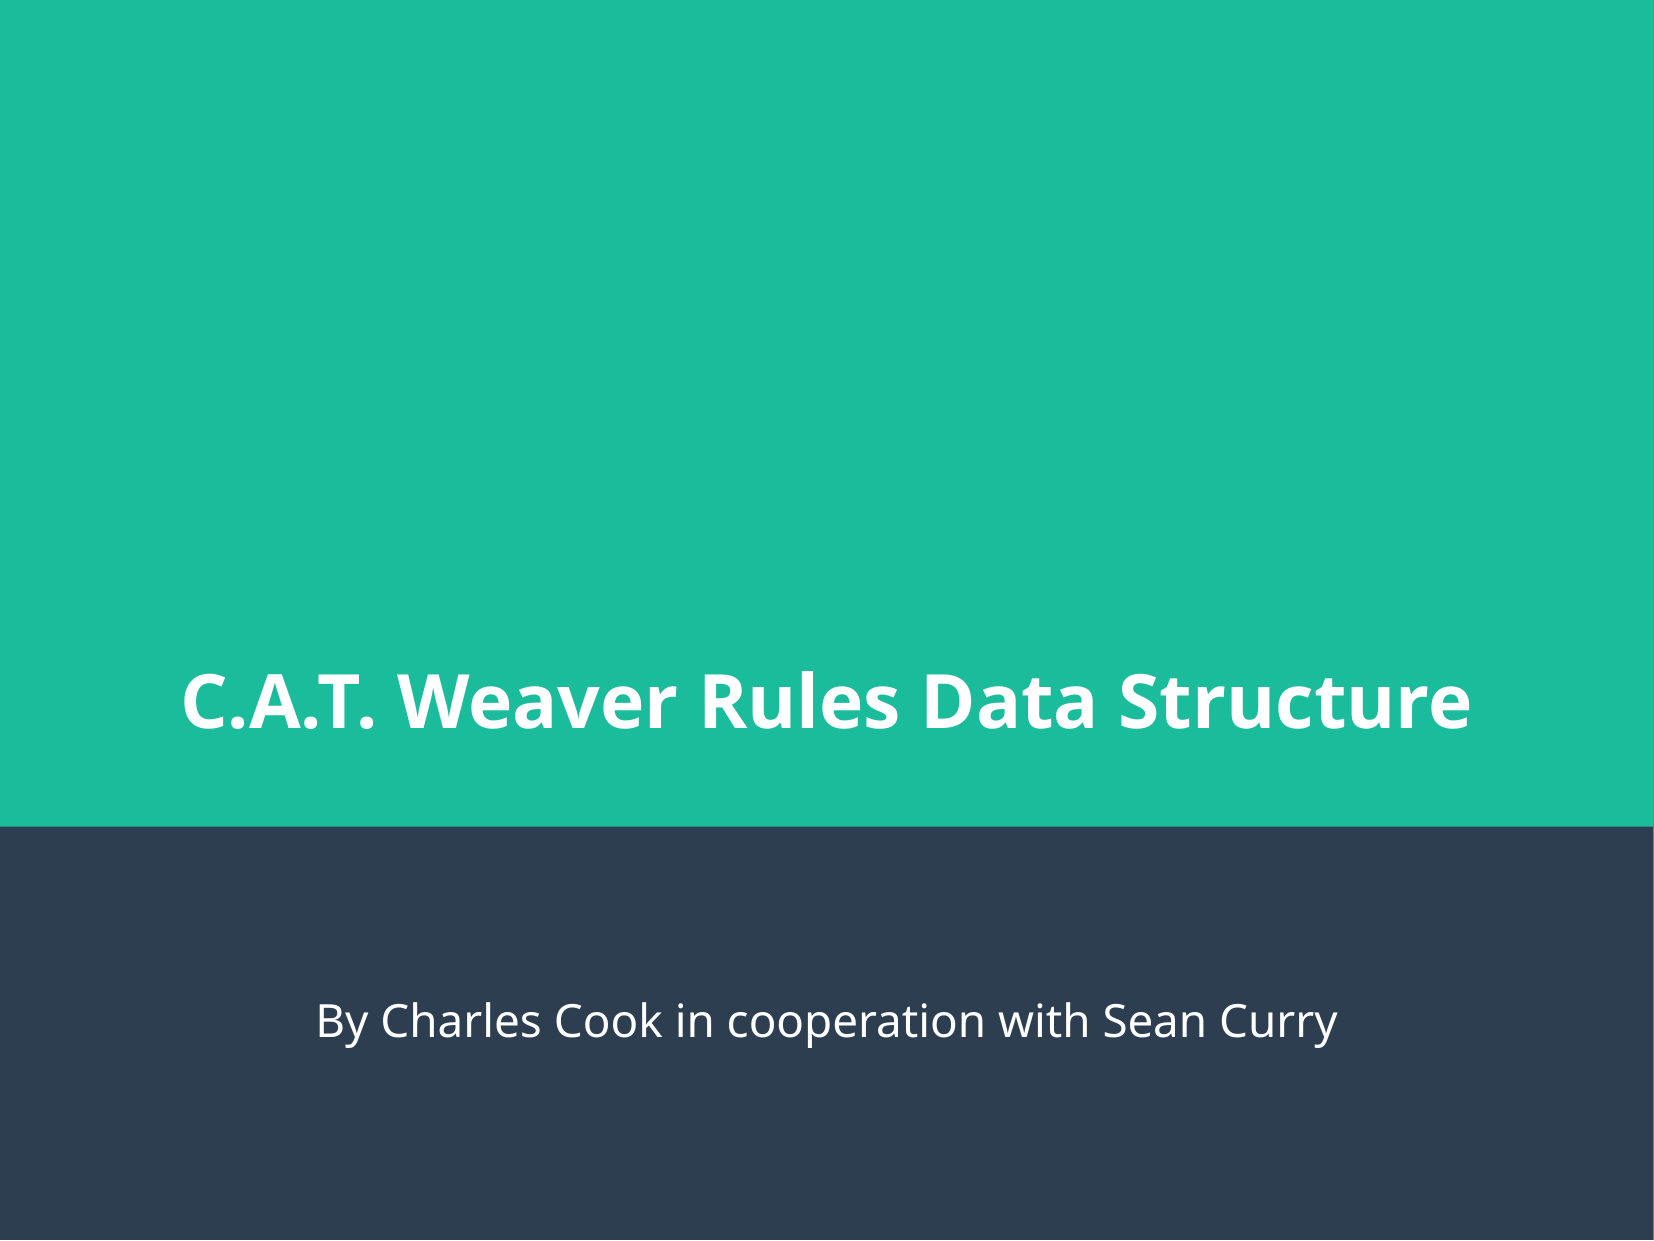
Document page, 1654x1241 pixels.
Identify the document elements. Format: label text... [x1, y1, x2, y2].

text_box C.A.T. Weaver Rules Data Structure [58, 653, 1595, 744]
text_box By Charles Cook in cooperation with Sean Curry [58, 991, 1595, 1047]
